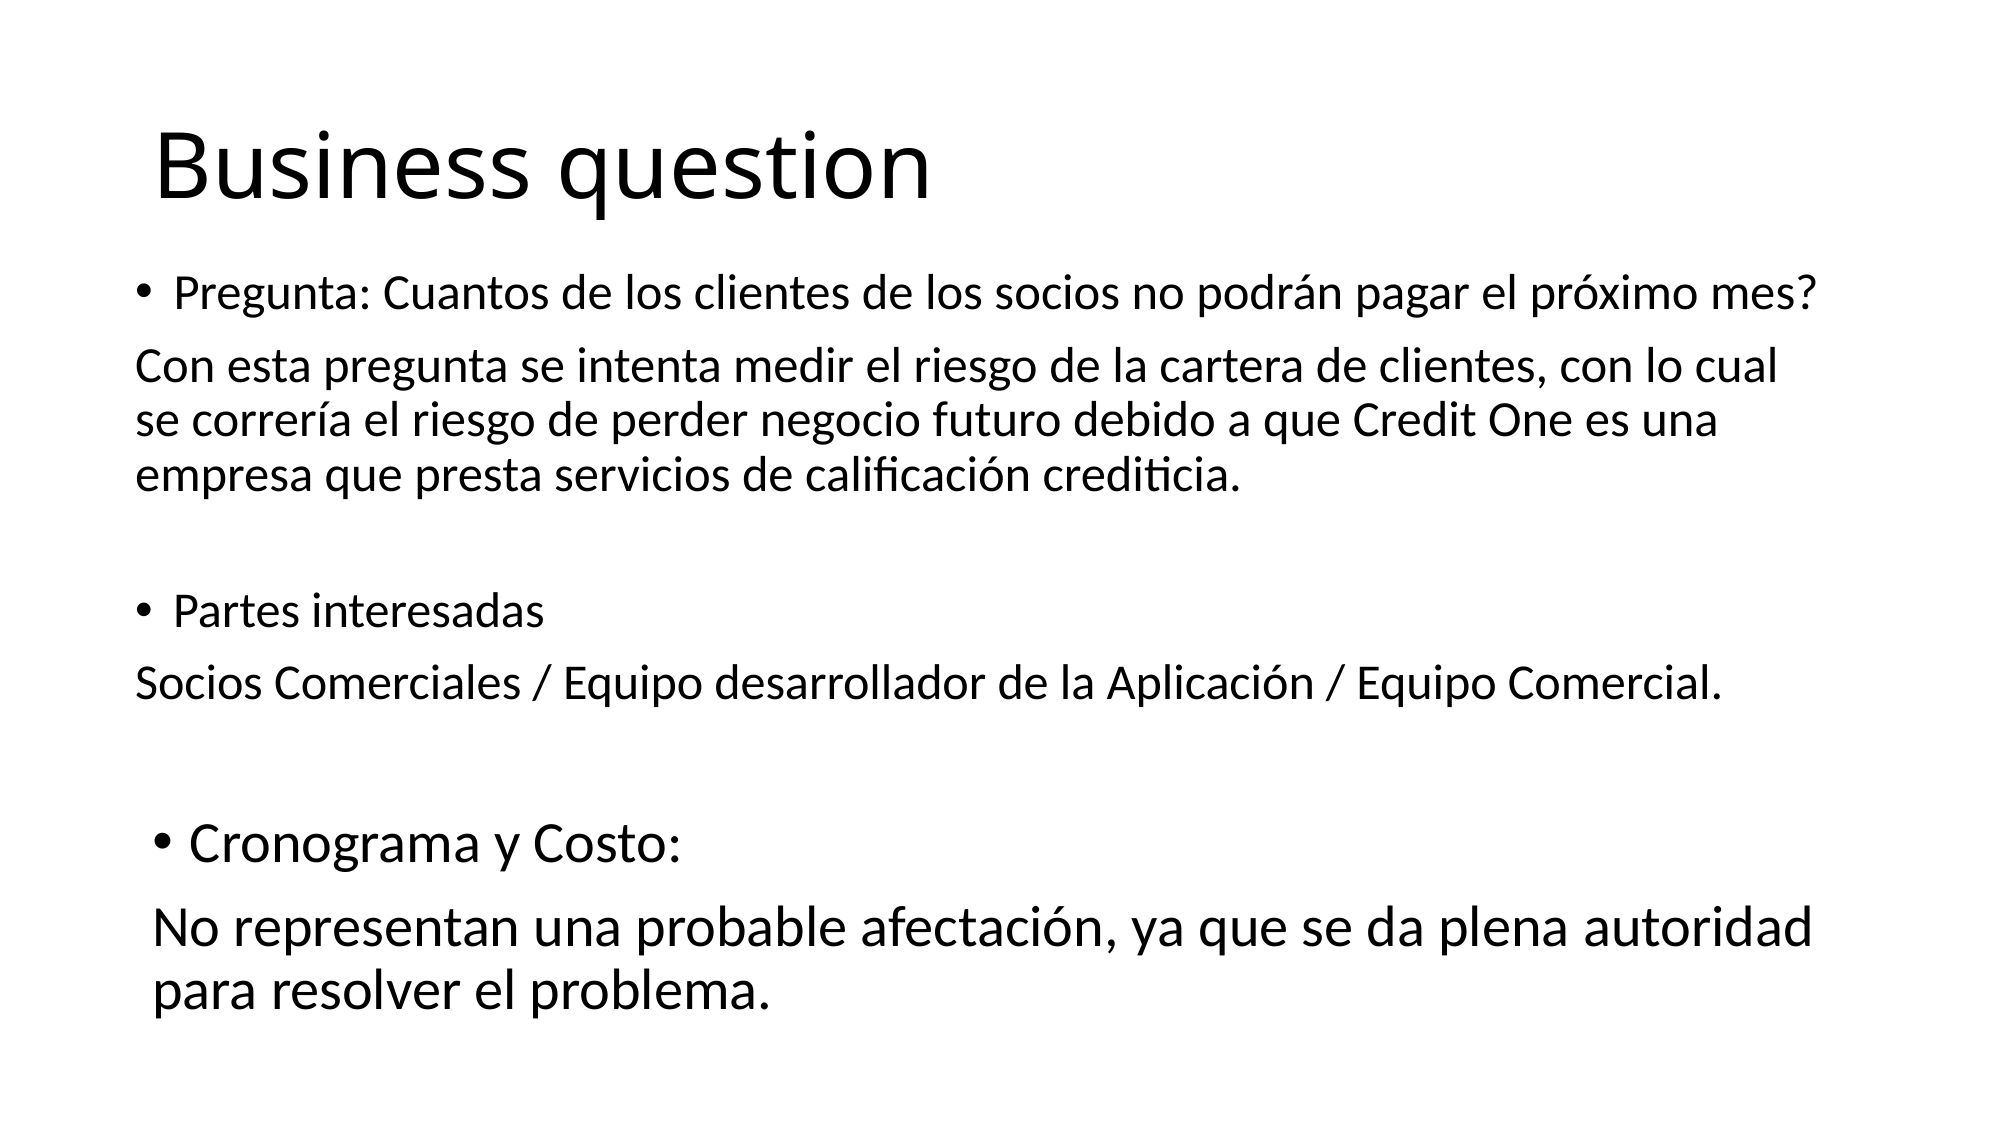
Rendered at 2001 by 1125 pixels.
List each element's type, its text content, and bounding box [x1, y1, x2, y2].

text_box Partes interesadas Socios Comerciales / Equipo desarrollador de la Aplicación / Equipo Comercial. [120, 577, 1846, 751]
text_box Cronograma y Costo: No representan una probable afectación, ya que se da plena autoridad para resolver el problema. [137, 804, 1863, 1066]
title Business question [137, 59, 1863, 278]
list Pregunta: Cuantos de los clientes de los socios no podrán pagar el próximo mes? Con esta pregunta se intenta medir el riesgo de la cartera de clientes, con lo cual se correría el riesgo de perder negocio futuro debido a que Credit One es una empresa que presta servicios de calificación crediticia. [120, 258, 1846, 522]
